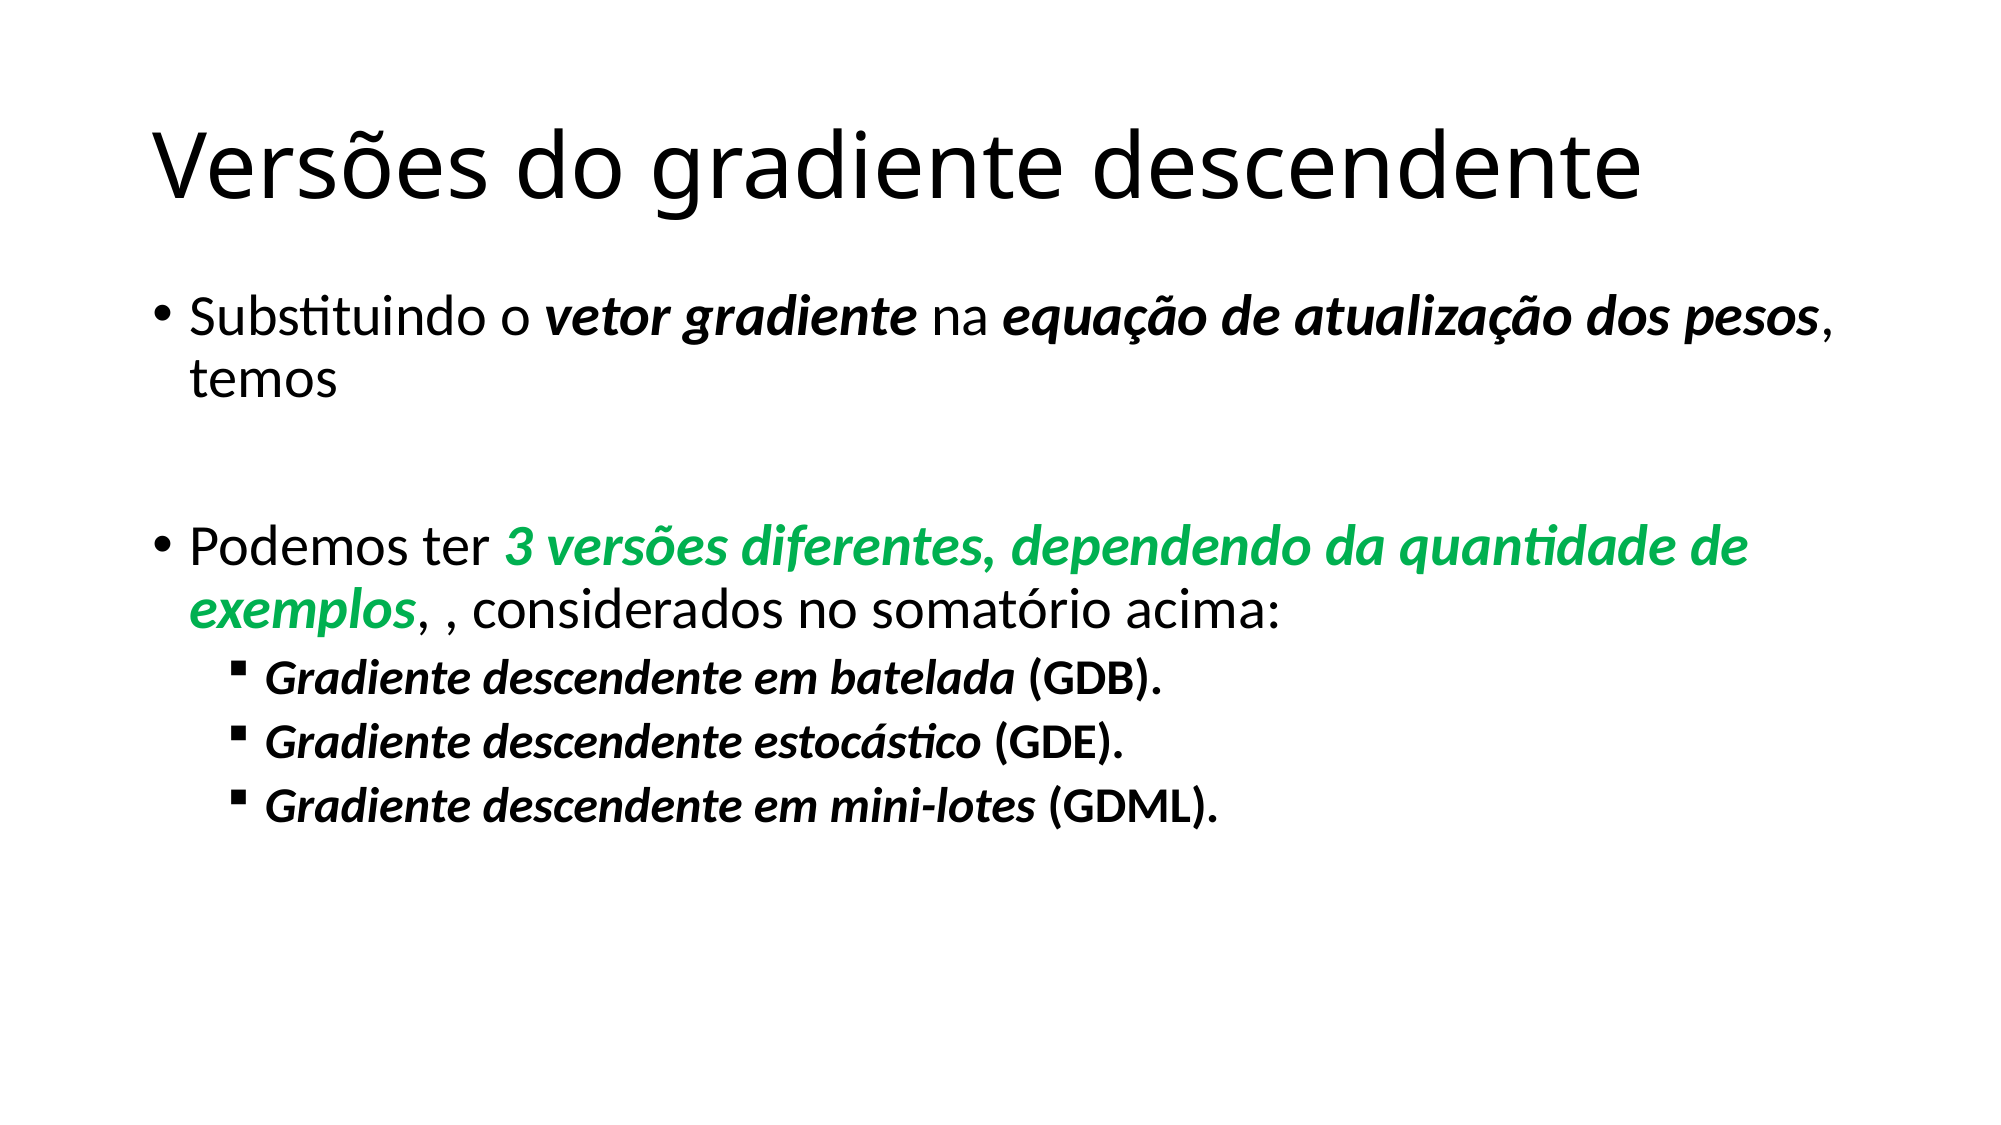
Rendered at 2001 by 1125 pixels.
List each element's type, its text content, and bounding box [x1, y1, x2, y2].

title Versões do gradiente descendente [137, 59, 1863, 278]
